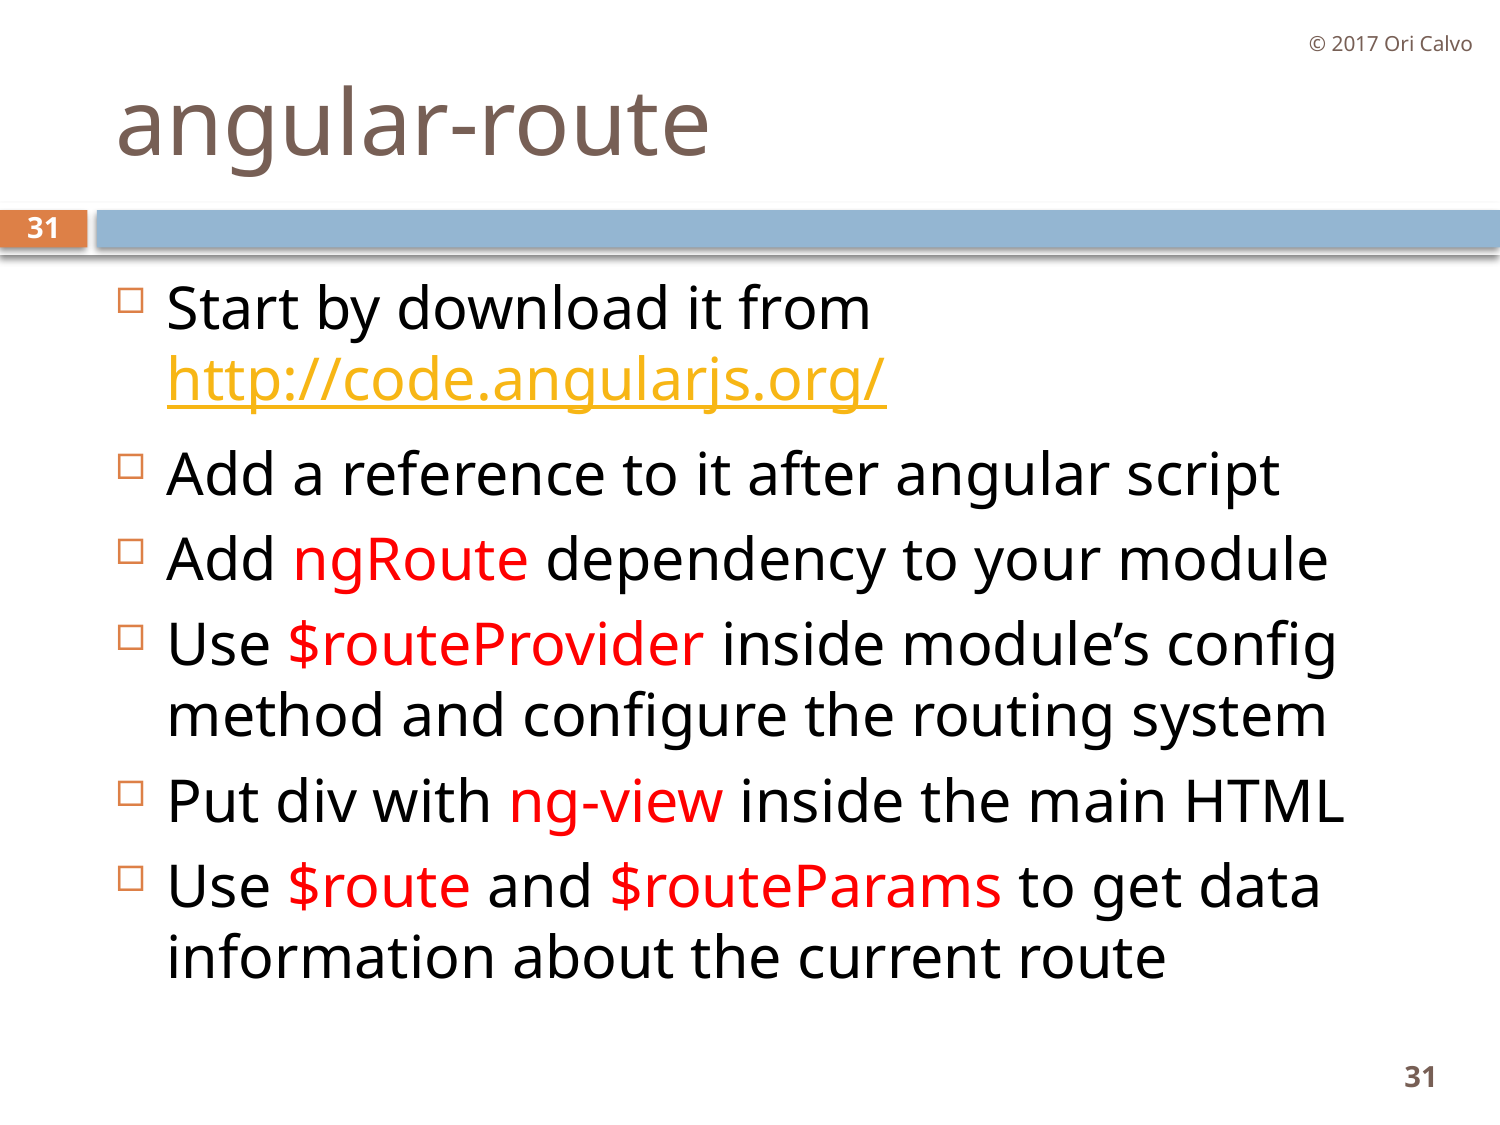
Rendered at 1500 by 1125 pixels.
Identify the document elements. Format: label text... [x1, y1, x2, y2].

footer © 2017 Ori Calvo [1281, 0, 1500, 90]
list Start by download it from http://code.angularjs.org/ Add a reference to it after angular script Add ngRoute dependency to your module Use $routeProvider inside module’s config method and configure the routing system Put div with ng-view inside the main HTML Use $route and $routeParams to get data information about the current route [100, 262, 1438, 1000]
slide_number 31 [0, 208, 88, 249]
title angular-route [100, 37, 1438, 200]
